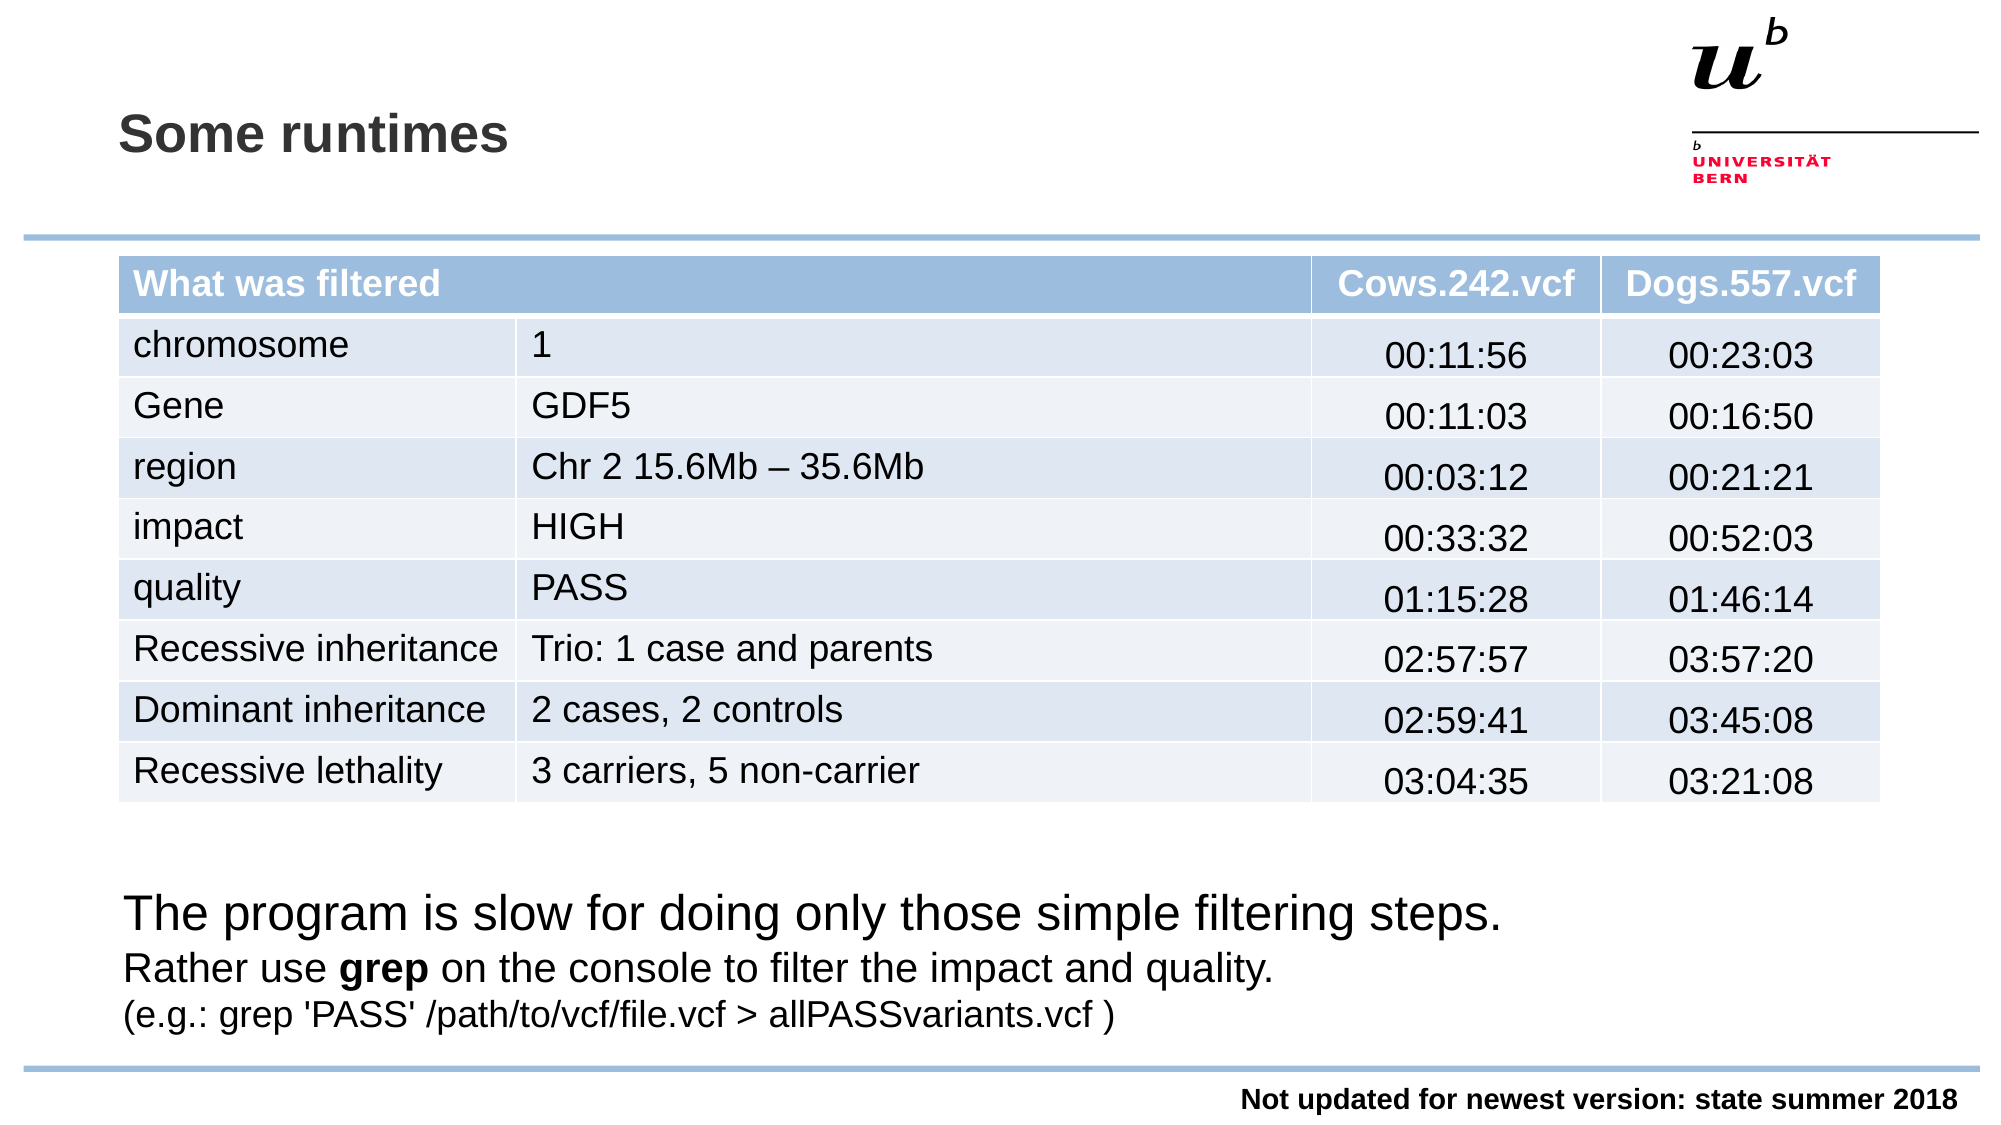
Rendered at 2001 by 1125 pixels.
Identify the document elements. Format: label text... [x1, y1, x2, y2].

table_cell 00:11:03 [1312, 378, 1600, 437]
table_cell 03:04:35 [1312, 743, 1600, 802]
table_cell 00:03:12 [1312, 438, 1600, 498]
table_cell Chr 2 15.6Mb – 35.6Mb [517, 438, 1311, 498]
picture [1692, 17, 1979, 183]
table_cell 00:21:21 [1602, 438, 1880, 498]
table_cell region [119, 438, 515, 498]
table_cell 01:15:28 [1312, 560, 1600, 619]
table_cell 01:46:14 [1602, 560, 1880, 619]
text_box Not updated for newest version: state summer 2018 [1225, 1072, 1974, 1123]
table_cell Recessive lethality [119, 743, 515, 802]
table_cell 02:57:57 [1312, 621, 1600, 680]
table_cell 2 cases, 2 controls [517, 682, 1311, 741]
table_cell GDF5 [517, 378, 1311, 437]
table_cell HIGH [517, 499, 1311, 558]
table_cell Dominant inheritance [119, 682, 515, 741]
table_cell 03:45:08 [1602, 682, 1880, 741]
table_cell 00:23:03 [1602, 319, 1880, 376]
table_cell quality [119, 560, 515, 619]
table_cell Gene [119, 378, 515, 437]
text_box The program is slow for doing only those simple filtering steps. Rather use grep on the console to filter the impact and quality. (e.g.: grep 'PASS' /path/to/vcf/file.vcf > allPASSvariants.vcf ) [108, 872, 1882, 1043]
table_header Dogs.557.vcf [1602, 256, 1880, 313]
table_cell 1 [517, 319, 1311, 376]
title Some runtimes [117, 105, 1567, 241]
table_cell Trio: 1 case and parents [517, 621, 1311, 680]
table_cell 00:16:50 [1602, 378, 1880, 437]
table_cell 00:52:03 [1602, 499, 1880, 558]
table_cell impact [119, 499, 515, 558]
table_cell 02:59:41 [1312, 682, 1600, 741]
table_cell 3 carriers, 5 non-carrier [517, 743, 1311, 802]
table_cell 03:21:08 [1602, 743, 1880, 802]
table_cell Recessive inheritance [119, 621, 515, 680]
table_cell chromosome [119, 319, 515, 376]
table_cell 03:57:20 [1602, 621, 1880, 680]
table_cell 00:11:56 [1312, 319, 1600, 376]
table_cell 00:33:32 [1312, 499, 1600, 558]
table_cell PASS [517, 560, 1311, 619]
table_header What was filtered [119, 256, 1311, 313]
table_header Cows.242.vcf [1312, 256, 1600, 313]
